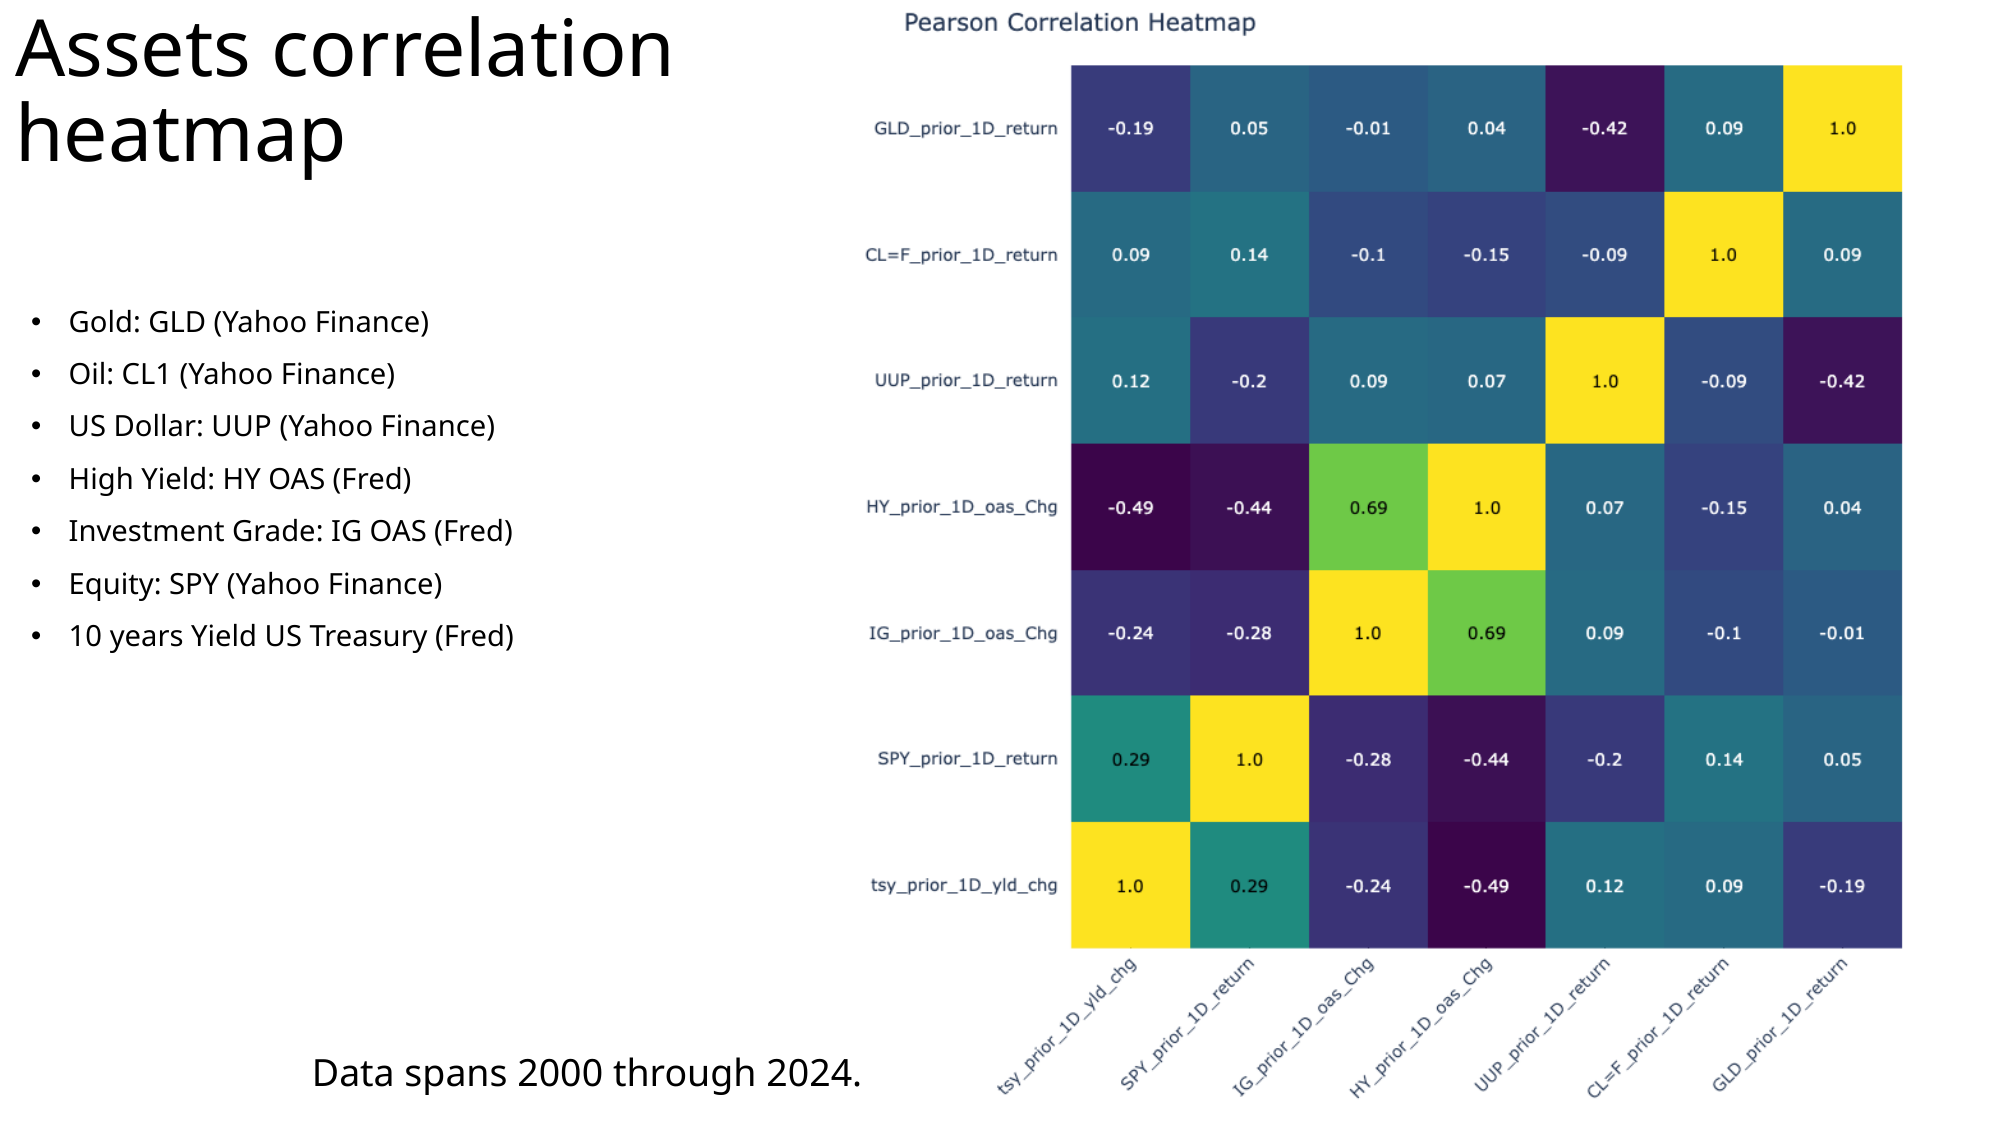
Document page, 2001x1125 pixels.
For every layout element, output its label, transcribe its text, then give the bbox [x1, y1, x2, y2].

picture [821, 0, 1962, 1125]
list Gold: GLD (Yahoo Finance) Oil: CL1 (Yahoo Finance) US Dollar: UUP (Yahoo Finance) High Yield: HY OAS (Fred) Investment Grade: IG OAS (Fred) Equity: SPY (Yahoo Finance) 10 years Yield US Treasury (Fred) [16, 299, 754, 677]
title Assets correlation heatmap [0, 0, 708, 188]
text_box Data spans 2000 through 2024. [297, 1041, 821, 1102]
